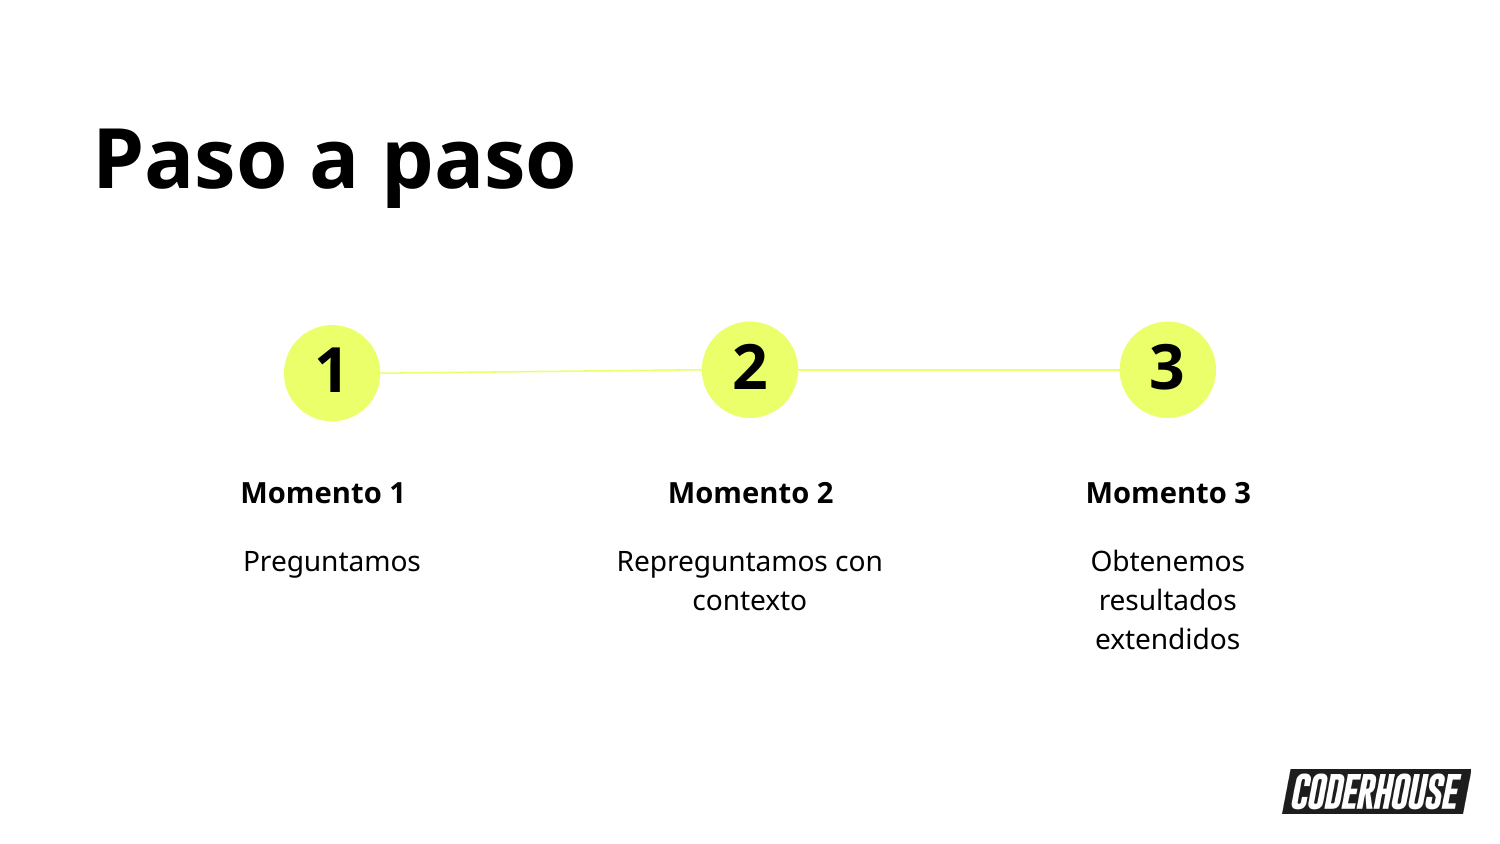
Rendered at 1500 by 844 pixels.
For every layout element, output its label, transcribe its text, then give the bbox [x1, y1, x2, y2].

text_box [1119, 336, 1133, 403]
text_box Momento 2 [589, 453, 912, 524]
text_box Repreguntamos con contexto [589, 523, 910, 632]
text_box Momento 1 [162, 453, 484, 524]
text_box [701, 335, 716, 404]
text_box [385, 369, 703, 374]
text_box 2 [716, 320, 784, 418]
text_box 3 [1133, 320, 1202, 418]
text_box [283, 323, 381, 423]
text_box Obtenemos resultados extendidos [1007, 523, 1328, 670]
text_box Preguntamos [172, 523, 493, 593]
text_box [784, 335, 799, 404]
picture [1281, 769, 1471, 814]
text_box Momento 3 [1007, 453, 1330, 524]
text_box [1202, 335, 1217, 404]
text_box Paso a paso [77, 101, 1414, 222]
